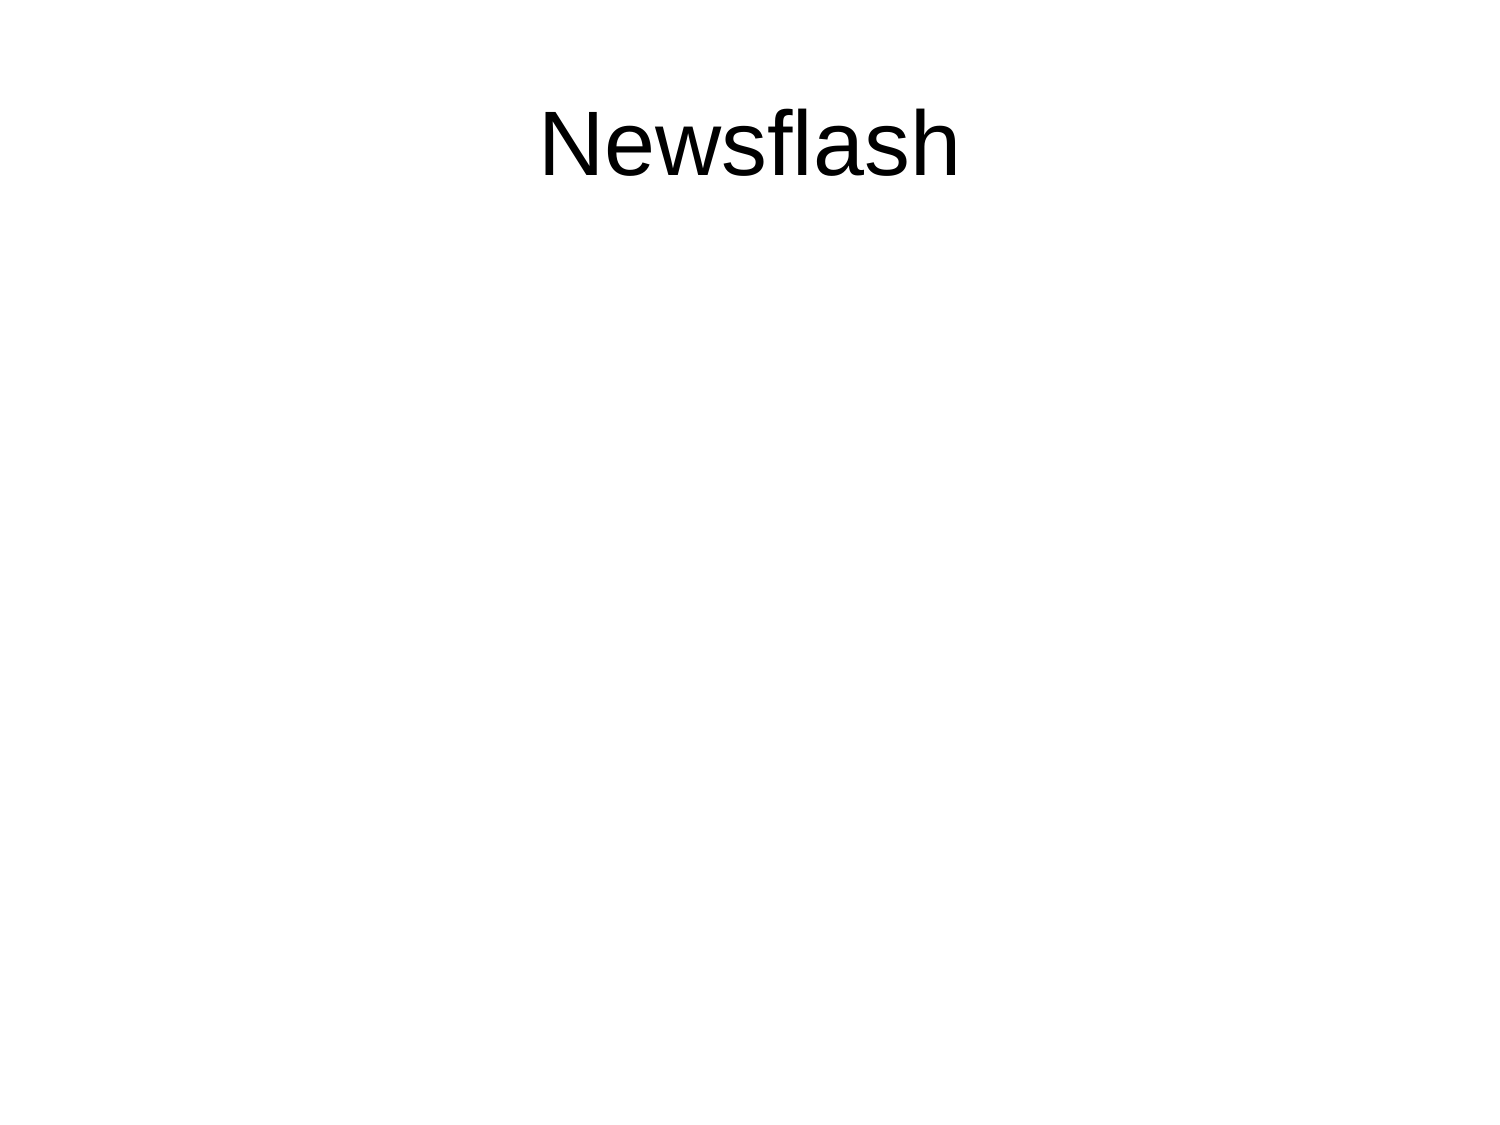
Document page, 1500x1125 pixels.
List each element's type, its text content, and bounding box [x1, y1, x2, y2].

title Newsflash [75, 45, 1425, 233]
